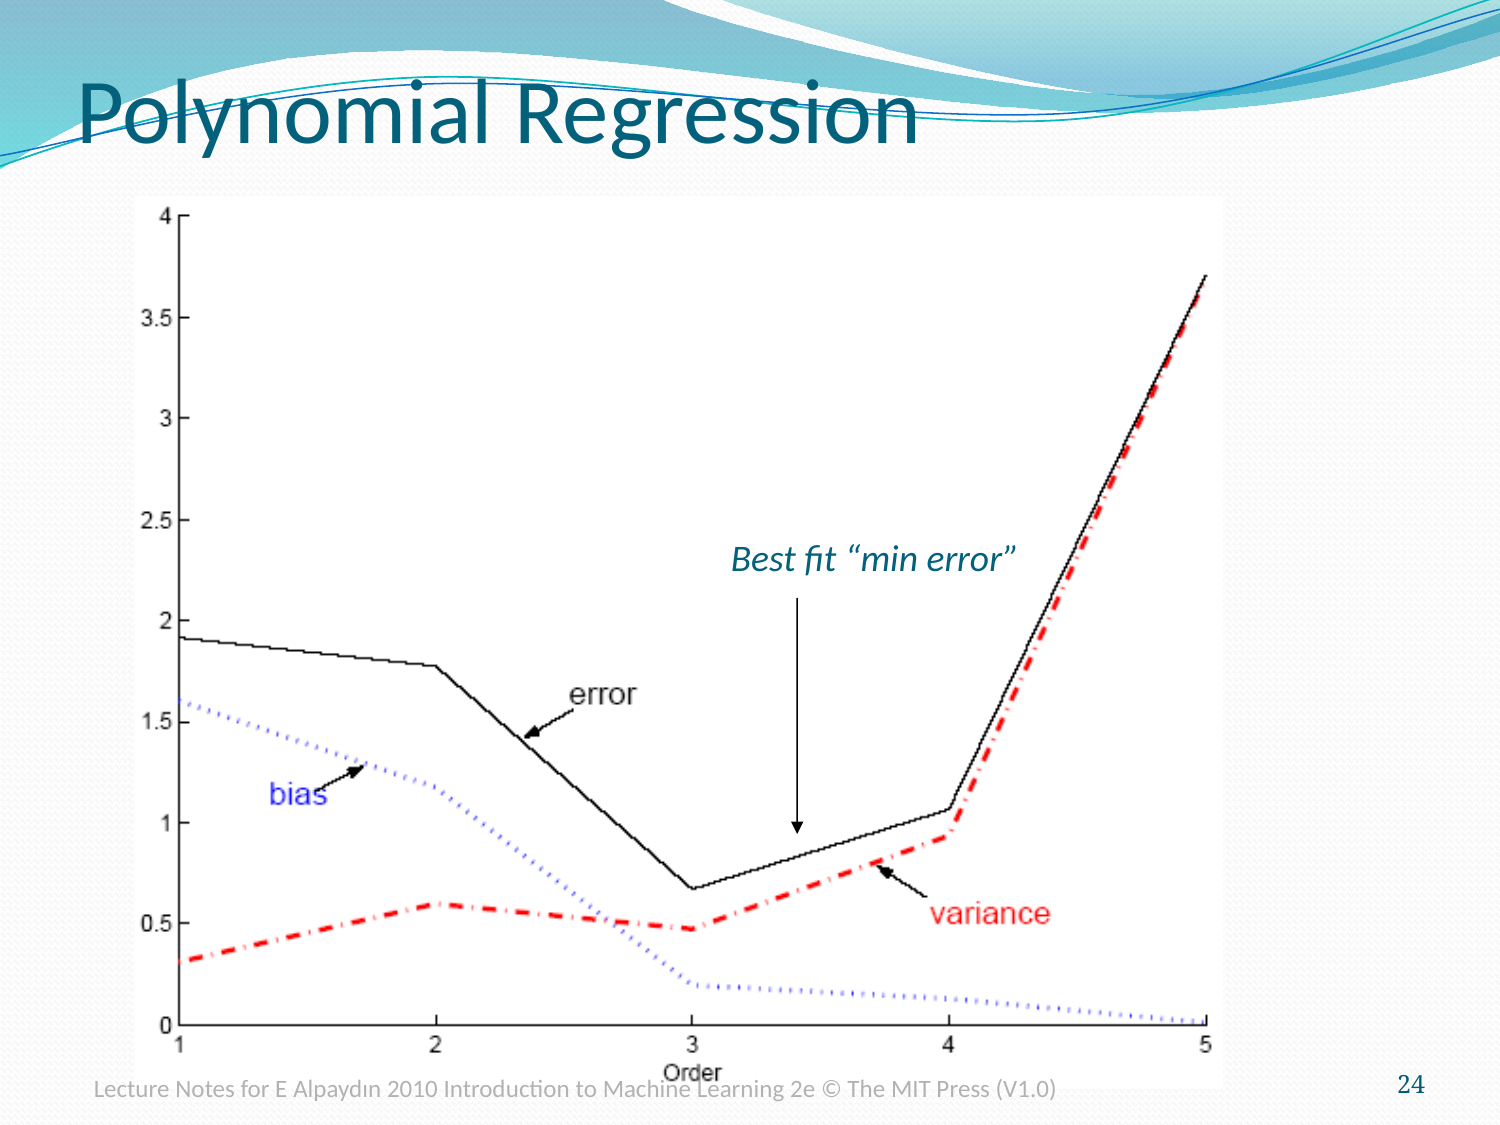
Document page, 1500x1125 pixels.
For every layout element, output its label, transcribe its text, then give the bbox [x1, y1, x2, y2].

picture [135, 195, 1223, 1089]
title Polynomial Regression [76, 42, 1440, 162]
footer Lecture Notes for E Alpaydın 2010 Introduction to Machine Learning 2e © The MIT Press (V1.0) [93, 1042, 1254, 1103]
slide_number 24 [1299, 1042, 1425, 1103]
